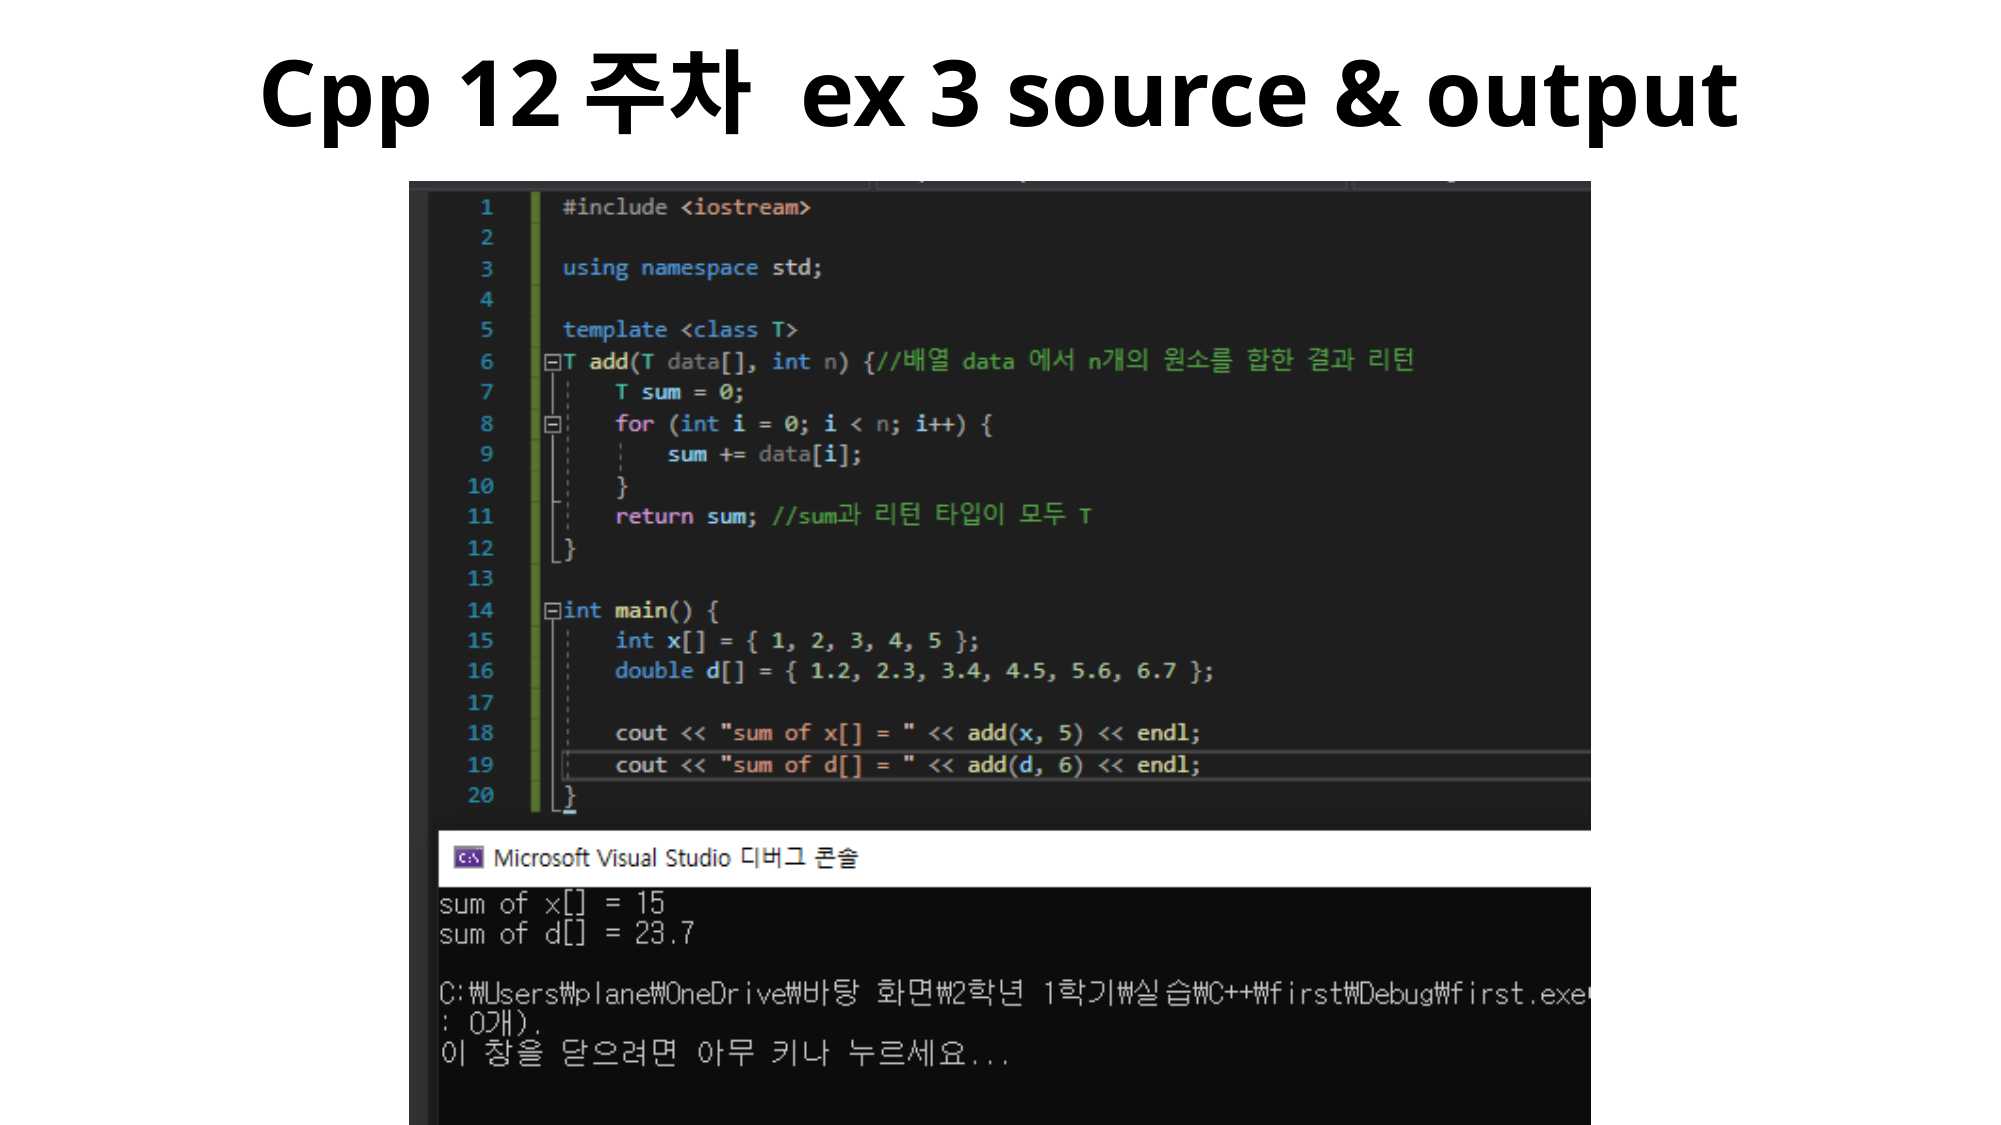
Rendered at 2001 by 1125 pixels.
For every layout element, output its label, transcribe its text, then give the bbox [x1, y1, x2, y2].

title Cpp 12주차 ex 3 source & output [137, 0, 1863, 206]
picture [409, 181, 1591, 1125]
